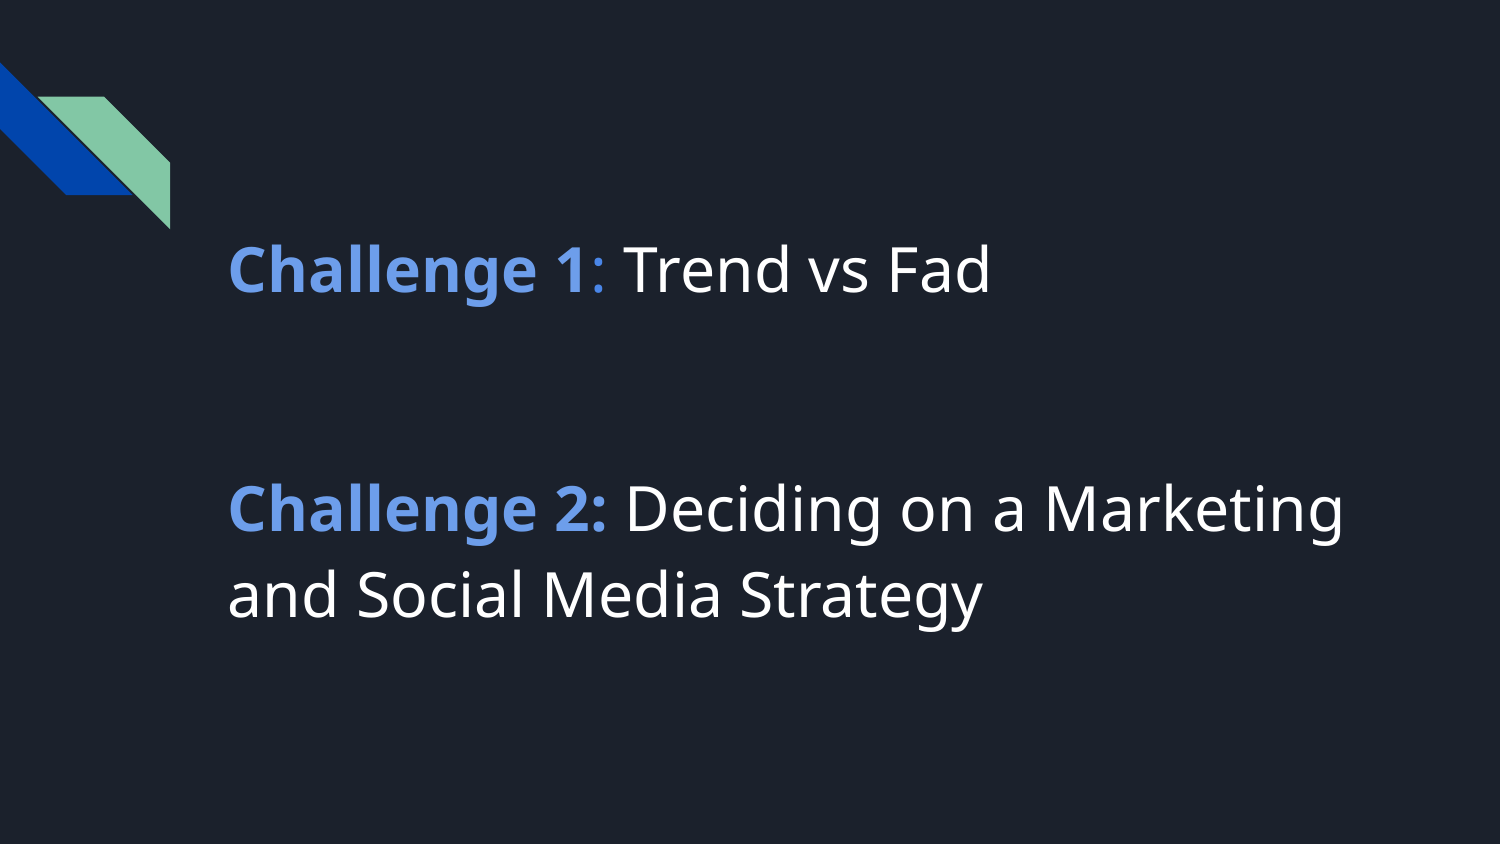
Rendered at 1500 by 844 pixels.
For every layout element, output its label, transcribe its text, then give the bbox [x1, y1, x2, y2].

list Challenge 1: Trend vs Fad Challenge 2: Deciding on a Marketing and Social Media Strategy [212, 203, 1368, 806]
